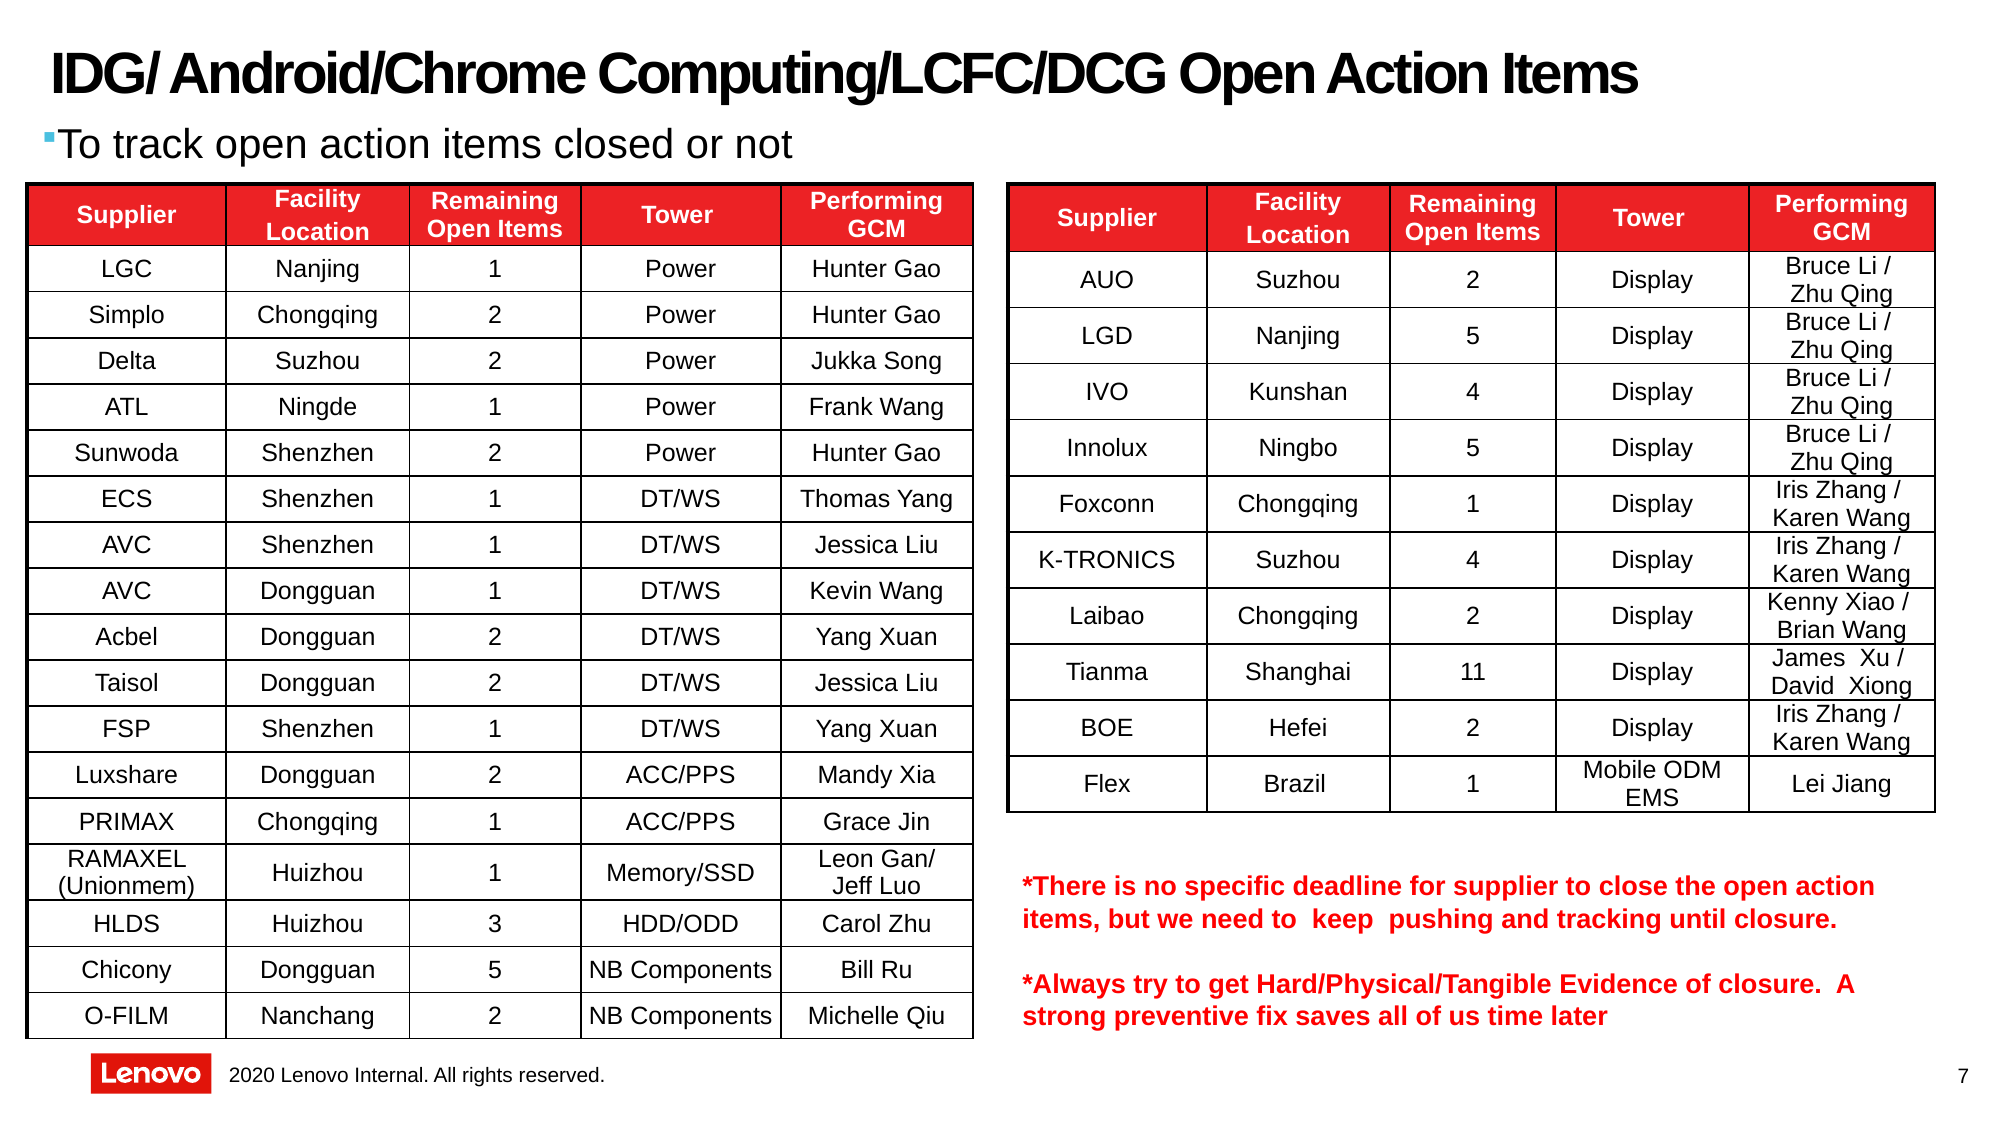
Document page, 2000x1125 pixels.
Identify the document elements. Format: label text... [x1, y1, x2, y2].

table_cell Nanchang [227, 993, 409, 1038]
table_cell Suzhou [1208, 533, 1389, 587]
table_cell Shenzhen [227, 477, 409, 521]
table_cell Dongguan [227, 569, 409, 613]
slide_number 7 [1927, 1061, 2000, 1088]
table_cell 1 [1391, 477, 1555, 531]
text_box To track open action items closed or not [27, 109, 959, 174]
table_cell Iris Zhang / Karen Wang [1750, 533, 1934, 587]
table_cell 2 [410, 615, 580, 659]
table_cell Dongguan [227, 615, 409, 659]
table_cell ACC/PPS [582, 799, 780, 843]
table_cell Shenzhen [227, 707, 409, 751]
table_cell Leon Gan/ Jeff Luo [782, 845, 972, 899]
table_cell 5 [1391, 420, 1555, 475]
table_cell Kevin Wang [782, 569, 972, 613]
table_cell Dongguan [227, 661, 409, 705]
table_cell Display [1557, 252, 1748, 307]
table_cell Frank Wang [782, 385, 972, 429]
table_cell DT/WS [582, 523, 780, 567]
table_cell Huizhou [227, 901, 409, 946]
table_cell HDD/ODD [582, 901, 780, 946]
table_cell Display [1557, 308, 1748, 363]
table_cell Chongqing [1208, 477, 1389, 531]
table_cell Ningde [227, 385, 409, 429]
table_cell Display [1557, 645, 1748, 699]
table_cell 1 [410, 707, 580, 751]
table_cell Power [582, 292, 780, 337]
table_cell 2 [410, 339, 580, 383]
table_cell Chongqing [227, 799, 409, 843]
table_cell 1 [410, 246, 580, 291]
table_cell Yang Xuan [782, 707, 972, 751]
table_cell Tianma [1010, 645, 1206, 699]
table_cell Hunter Gao [782, 246, 972, 291]
table_cell DT/WS [582, 707, 780, 751]
table_cell AVC [29, 569, 225, 613]
table_cell Jessica Liu [782, 661, 972, 705]
table_cell Bruce Li / Zhu Qing [1750, 420, 1934, 475]
table_cell 1 [410, 477, 580, 521]
table_header Facility Location [227, 186, 409, 245]
table_cell AVC [29, 523, 225, 567]
table_header Tower [1557, 186, 1748, 251]
table_cell Acbel [29, 615, 225, 659]
table_cell Bruce Li / Zhu Qing [1750, 364, 1934, 419]
table_cell Hunter Gao [782, 292, 972, 337]
table_cell Hefei [1208, 701, 1389, 755]
table_cell 5 [1391, 308, 1555, 363]
table_cell Brazil [1208, 757, 1389, 811]
table_cell Bruce Li / Zhu Qing [1750, 308, 1934, 363]
table_cell Hunter Gao [782, 431, 972, 475]
table_cell K-TRONICS [1010, 533, 1206, 587]
table_cell Huizhou [227, 845, 409, 899]
table_cell HLDS [29, 901, 225, 946]
table_header Performing GCM [1750, 186, 1934, 251]
table_cell AUO [1010, 252, 1206, 307]
table_cell Flex [1010, 757, 1206, 811]
table_cell Chicony [29, 947, 225, 992]
table_cell Chongqing [1208, 589, 1389, 643]
table_cell 2 [410, 431, 580, 475]
title IDG/ Android/Chrome Computing/LCFC/DCG Open Action Items [50, 38, 1868, 125]
table_cell Memory/SSD [582, 845, 780, 899]
table_cell Carol Zhu [782, 901, 972, 946]
table_cell Lei Jiang [1750, 757, 1934, 811]
table_cell PRIMAX [29, 799, 225, 843]
table_cell 5 [410, 947, 580, 992]
table_cell Kenny Xiao / Brian Wang [1750, 589, 1934, 643]
table_header Remaining Open Items [410, 186, 580, 245]
table_cell Chongqing [227, 292, 409, 337]
table_cell BOE [1010, 701, 1206, 755]
table_cell LGC [29, 246, 225, 291]
table_cell 2 [410, 292, 580, 337]
table_cell Shenzhen [227, 431, 409, 475]
table_cell 2 [410, 993, 580, 1038]
table_cell Shenzhen [227, 523, 409, 567]
table_cell Jessica Liu [782, 523, 972, 567]
table_cell Power [582, 246, 780, 291]
table_cell ATL [29, 385, 225, 429]
table_cell Grace Jin [782, 799, 972, 843]
table_cell FSP [29, 707, 225, 751]
table_cell Innolux [1010, 420, 1206, 475]
table_cell Delta [29, 339, 225, 383]
table_cell O-FILM [29, 993, 225, 1038]
table_cell 2 [1391, 252, 1555, 307]
table_cell Iris Zhang / Karen Wang [1750, 477, 1934, 531]
table_cell Sunwoda [29, 431, 225, 475]
table_cell LGD [1010, 308, 1206, 363]
table_cell Nanjing [227, 246, 409, 291]
table_cell Iris Zhang / Karen Wang [1750, 701, 1934, 755]
table_cell NB Components [582, 993, 780, 1038]
table_cell Simplo [29, 292, 225, 337]
table_cell 2 [410, 753, 580, 797]
table_cell Jukka Song [782, 339, 972, 383]
table_cell Suzhou [1208, 252, 1389, 307]
table_cell Luxshare [29, 753, 225, 797]
table_cell Dongguan [227, 947, 409, 992]
table_cell Display [1557, 364, 1748, 419]
table_cell 4 [1391, 533, 1555, 587]
table_cell ACC/PPS [582, 753, 780, 797]
table_cell Shanghai [1208, 645, 1389, 699]
text_box *There is no specific deadline for supplier to close the open action items, but we need to keep pushing and tracking until closure. *Always try to get Hard/Physical/Tangible Evidence of closure. A strong preventive fix saves all of us time later [1007, 861, 1951, 1039]
table_cell DT/WS [582, 569, 780, 613]
table_header Facility Location [1208, 186, 1389, 251]
table_cell 2 [410, 661, 580, 705]
table_cell 4 [1391, 364, 1555, 419]
table_cell DT/WS [582, 661, 780, 705]
table_cell DT/WS [582, 477, 780, 521]
table_cell Taisol [29, 661, 225, 705]
table_cell Laibao [1010, 589, 1206, 643]
table_cell Display [1557, 477, 1748, 531]
table_cell 1 [410, 523, 580, 567]
table_cell DT/WS [582, 615, 780, 659]
table_cell IVO [1010, 364, 1206, 419]
table_cell ECS [29, 477, 225, 521]
table_cell Mobile ODM EMS [1557, 757, 1748, 811]
table_cell Display [1557, 533, 1748, 587]
table_cell 2 [1391, 589, 1555, 643]
table_header Remaining Open Items [1391, 186, 1555, 251]
table_cell Suzhou [227, 339, 409, 383]
table_cell Mandy Xia [782, 753, 972, 797]
table_cell Kunshan [1208, 364, 1389, 419]
table_cell 1 [1391, 757, 1555, 811]
table_cell Ningbo [1208, 420, 1389, 475]
table_cell 11 [1391, 645, 1555, 699]
table_cell Display [1557, 589, 1748, 643]
table_cell Display [1557, 701, 1748, 755]
table_cell Yang Xuan [782, 615, 972, 659]
table_cell Foxconn [1010, 477, 1206, 531]
table_cell James Xu / David Xiong [1750, 645, 1934, 699]
table_cell NB Components [582, 947, 780, 992]
table_cell Thomas Yang [782, 477, 972, 521]
table_header Tower [582, 186, 780, 245]
table_cell 1 [410, 845, 580, 899]
table_cell Power [582, 339, 780, 383]
table_cell Display [1557, 420, 1748, 475]
table_cell Dongguan [227, 753, 409, 797]
table_cell Bruce Li / Zhu Qing [1750, 252, 1934, 307]
table_header Performing GCM [782, 186, 972, 245]
table_cell 1 [410, 569, 580, 613]
table_cell Power [582, 385, 780, 429]
table_cell Power [582, 431, 780, 475]
table_cell 3 [410, 901, 580, 946]
table_cell 1 [410, 385, 580, 429]
table_cell RAMAXEL (Unionmem) [29, 845, 225, 899]
table_cell Nanjing [1208, 308, 1389, 363]
table_cell 1 [410, 799, 580, 843]
table_cell 2 [1391, 701, 1555, 755]
table_cell Michelle Qiu [782, 993, 972, 1038]
table_header Supplier [1010, 186, 1206, 251]
table_header Supplier [29, 186, 225, 245]
table_cell Bill Ru [782, 947, 972, 992]
